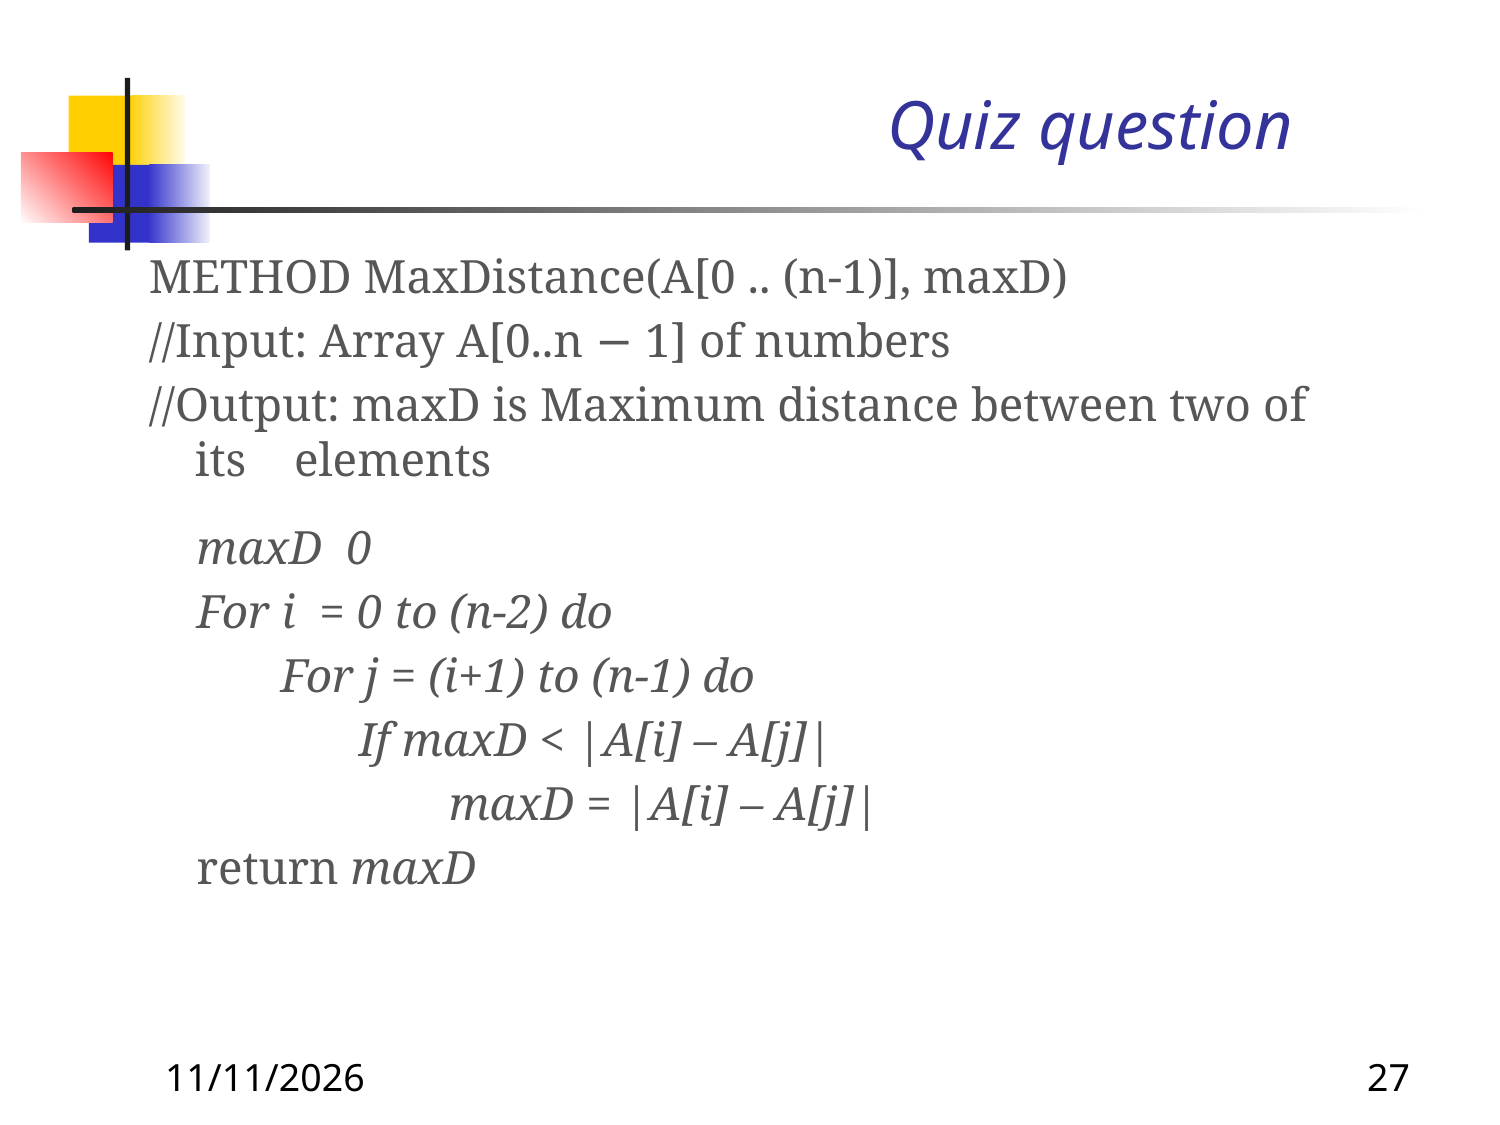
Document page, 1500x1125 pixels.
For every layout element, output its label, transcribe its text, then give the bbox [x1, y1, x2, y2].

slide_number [150, 1037, 463, 1113]
slide_number 27 [1112, 1037, 1425, 1113]
title Quiz question [575, 67, 1309, 171]
